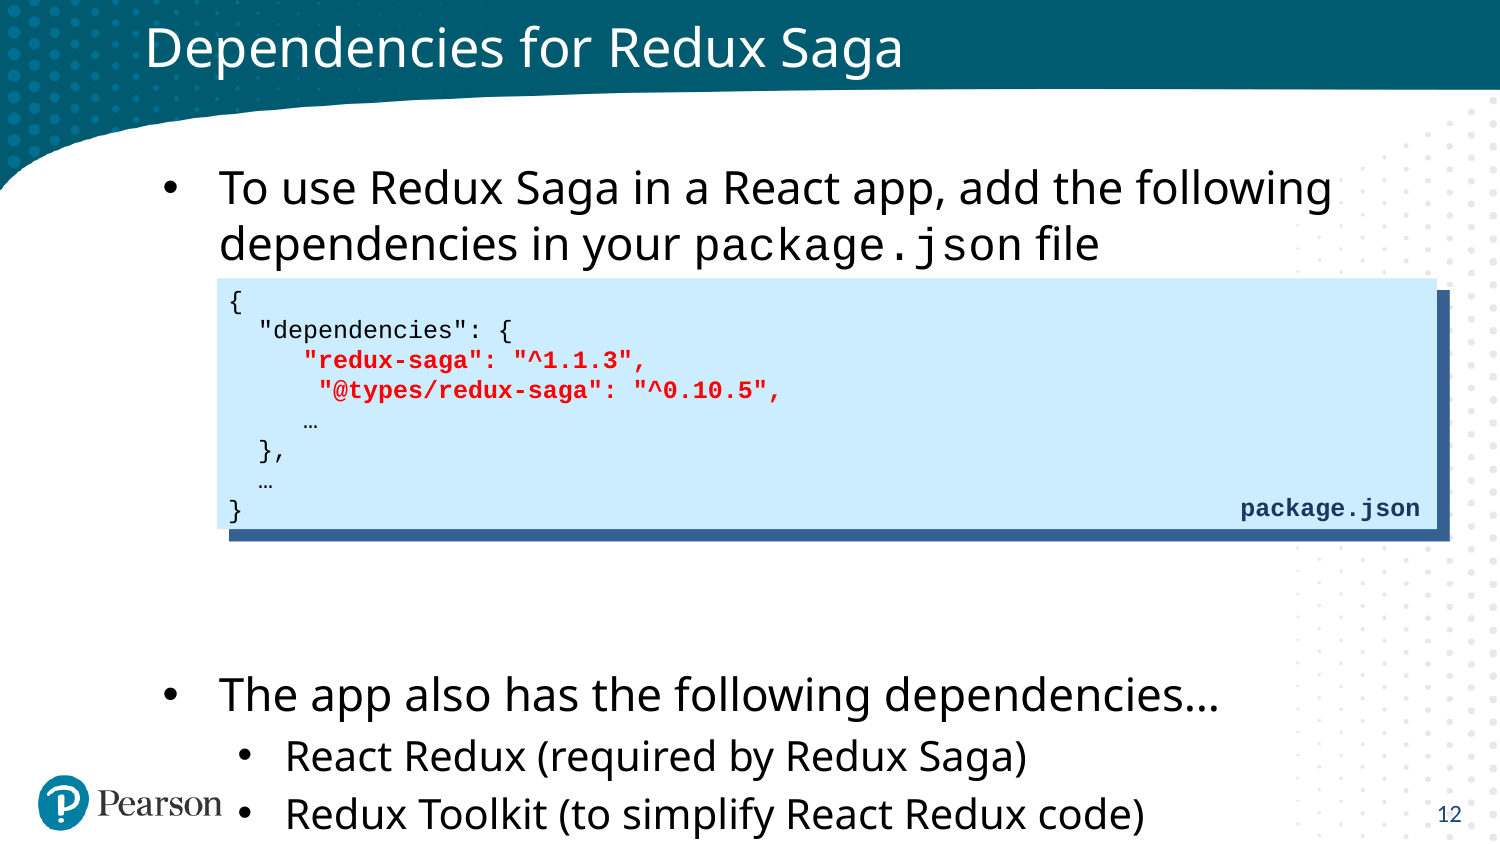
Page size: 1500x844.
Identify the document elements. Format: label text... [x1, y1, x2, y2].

text_box 12 [1406, 759, 1493, 835]
picture [0, 90, 1500, 844]
text_box package.json [1225, 483, 1436, 529]
title Dependencies for Redux Saga [130, 6, 1369, 98]
text_box { "dependencies": { "redux-saga": "^1.1.3", "@types/redux-saga": "^0.10.5", … }, … } [216, 278, 1437, 530]
list To use Redux Saga in a React app, add the following dependencies in your package.json file The app also has the following dependencies… React Redux (required by Redux Saga) Redux Toolkit (to simplify React Redux code) React Router (to make the app look pretty ) [147, 151, 1451, 766]
